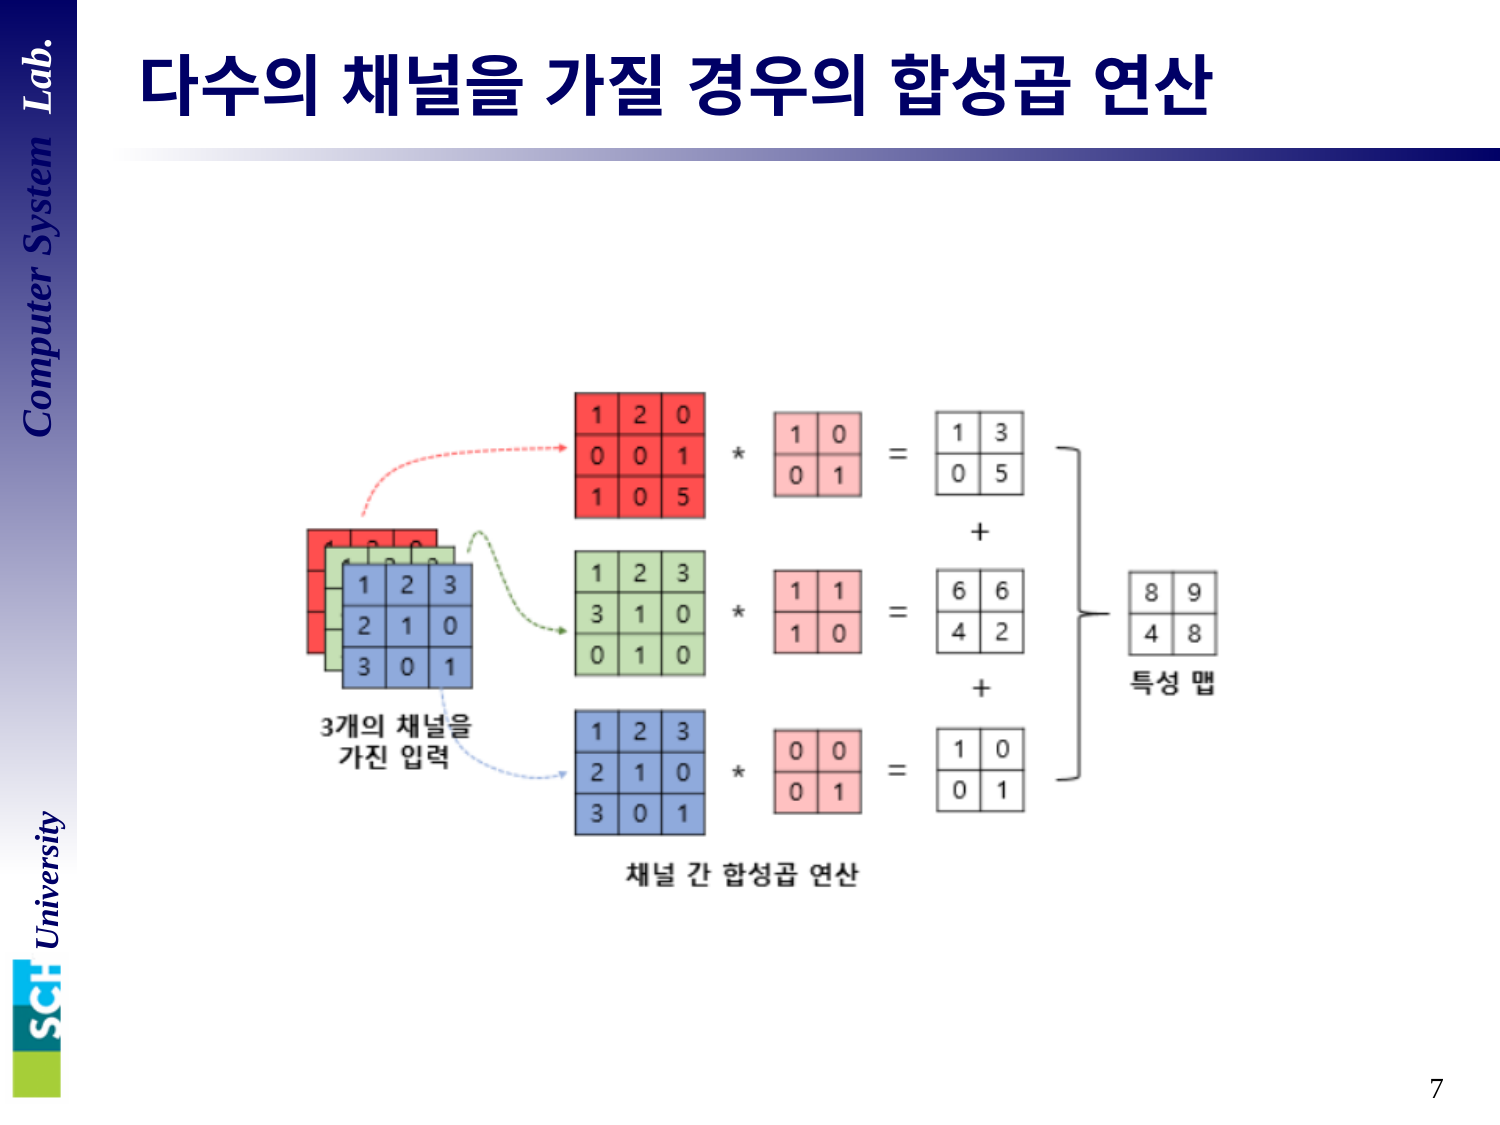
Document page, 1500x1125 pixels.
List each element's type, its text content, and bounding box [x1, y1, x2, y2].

title 다수의 채널을 가질 경우의 합성곱 연산 [123, 25, 1460, 143]
picture [5, 952, 69, 1104]
text_box [277, 97, 1500, 173]
picture [288, 361, 1259, 909]
